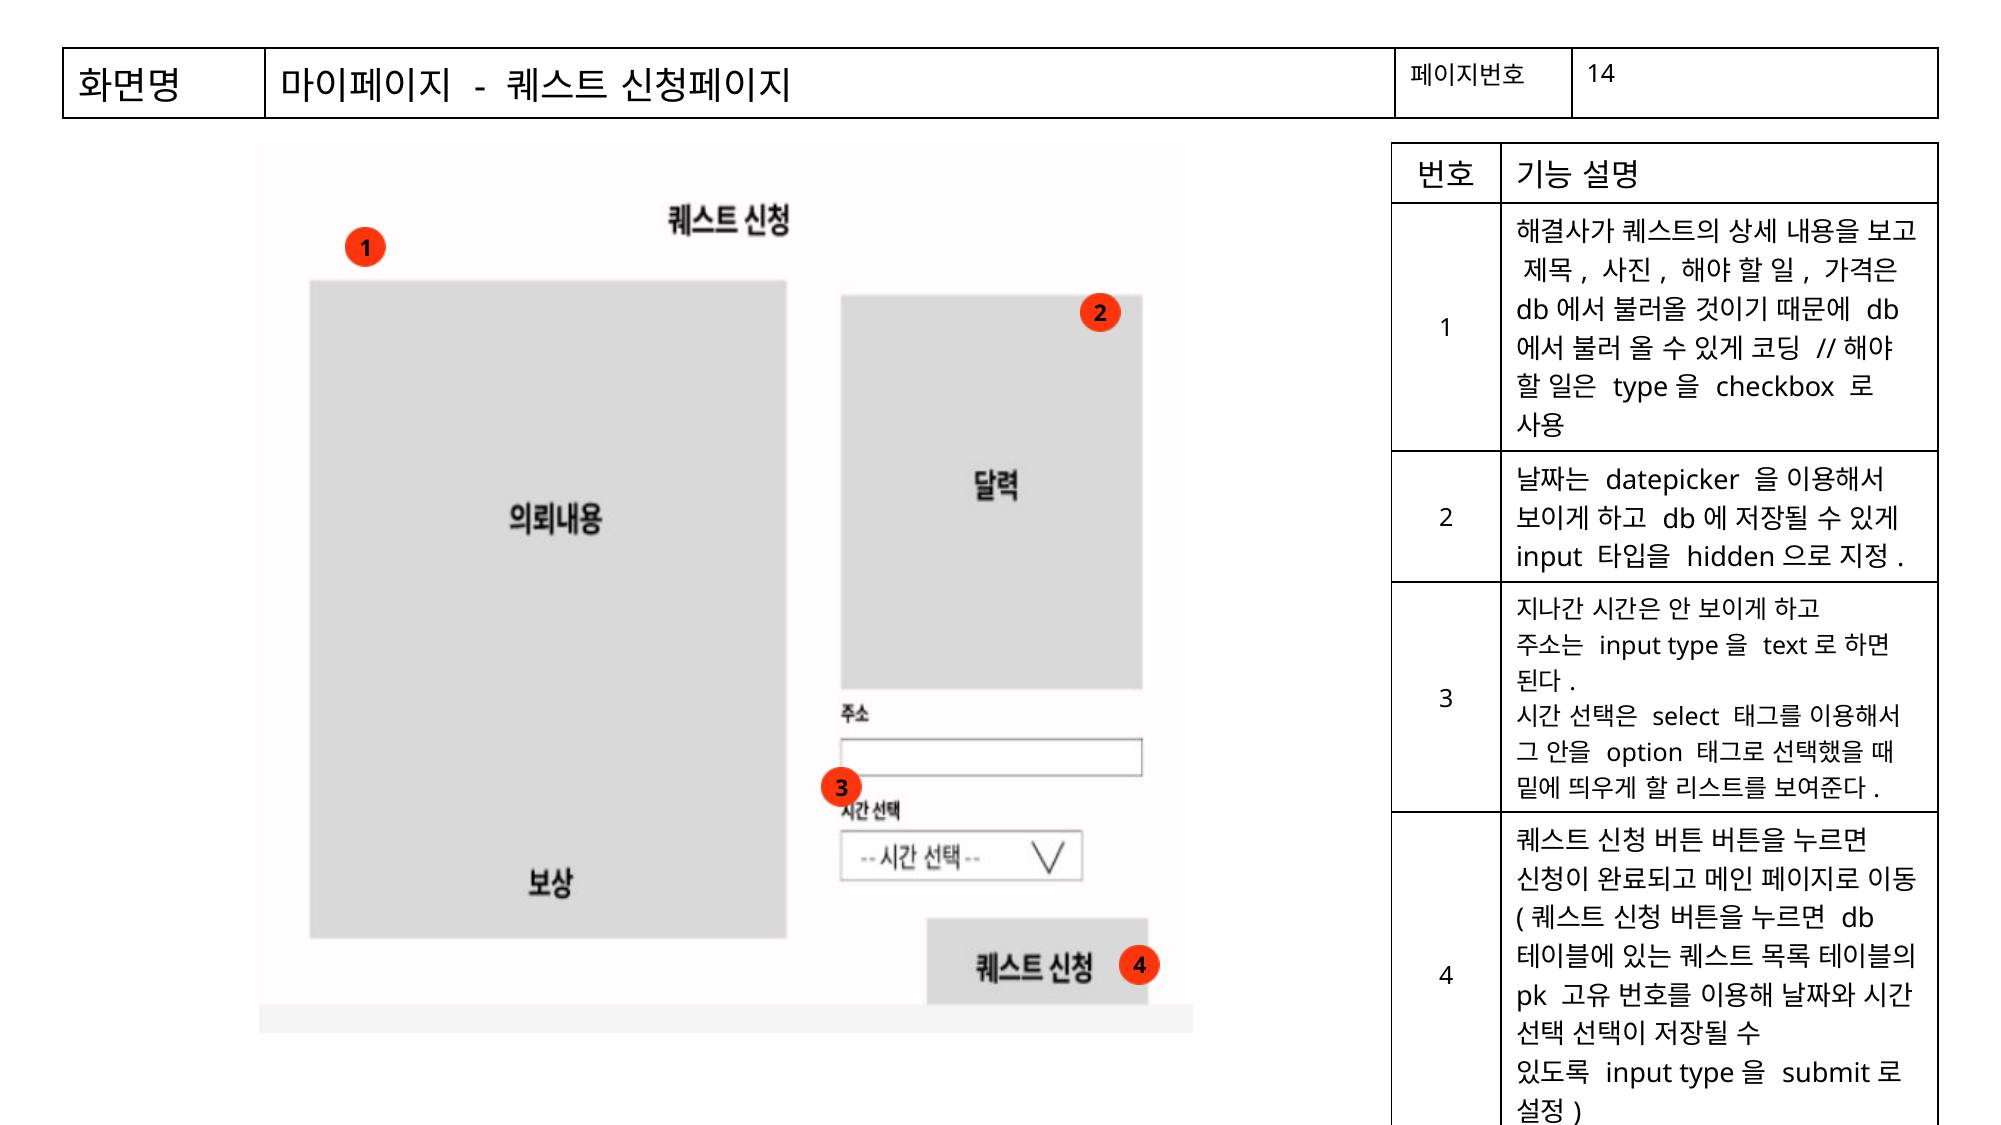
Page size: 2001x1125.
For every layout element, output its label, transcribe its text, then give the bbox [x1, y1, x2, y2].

table_header 번호 [1392, 144, 1500, 202]
table_cell 날짜는 datepicker 을 이용해서 보이게 하고 db에 저장될 수 있게 input 타입을 hidden으로 지정. [1502, 452, 1937, 581]
table_cell 지나간 시간은 안 보이게 하고 주소는 input type을 text로 하면 된다. 시간 선택은 select 태그를 이용해서 그 안을 option 태그로 선택했을 때 밑에 띄우게 할 리스트를 보여준다. [1502, 583, 1937, 811]
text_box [344, 227, 387, 268]
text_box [820, 766, 863, 807]
table_cell 해결사가 퀘스트의 상세 내용을 보고 제목, 사진, 해야 할 일, 가격은 db에서 불러올 것이기 때문에 db에서 불러 올 수 있게 코딩 //해야 할 일은 type을 checkbox 로 사용 [1502, 204, 1937, 450]
table_cell 4 [1392, 813, 1500, 1125]
table_cell 1 [1392, 204, 1500, 450]
table_cell 2 [1392, 452, 1500, 581]
table_header 14 [1573, 49, 1937, 117]
table_cell 3 [1392, 583, 1500, 811]
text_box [1079, 292, 1121, 333]
picture [259, 142, 1193, 1034]
table_header 페이지번호 [1396, 49, 1571, 117]
table_header 기능 설명 [1502, 144, 1937, 202]
table_cell 퀘스트 신청 버튼 버튼을 누르면 신청이 완료되고 메인 페이지로 이동 (퀘스트 신청 버튼을 누르면 db 테이블에 있는 퀘스트 목록 테이블의 pk 고유 번호를 이용해 날짜와 시간 선택 선택이 저장될 수 있도록 input type을 submit로 설정) [1502, 813, 1937, 1125]
table_header 화면명 [64, 49, 264, 117]
table_header 마이페이지 - 퀘스트 신청페이지 [266, 49, 1394, 117]
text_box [1118, 944, 1161, 985]
